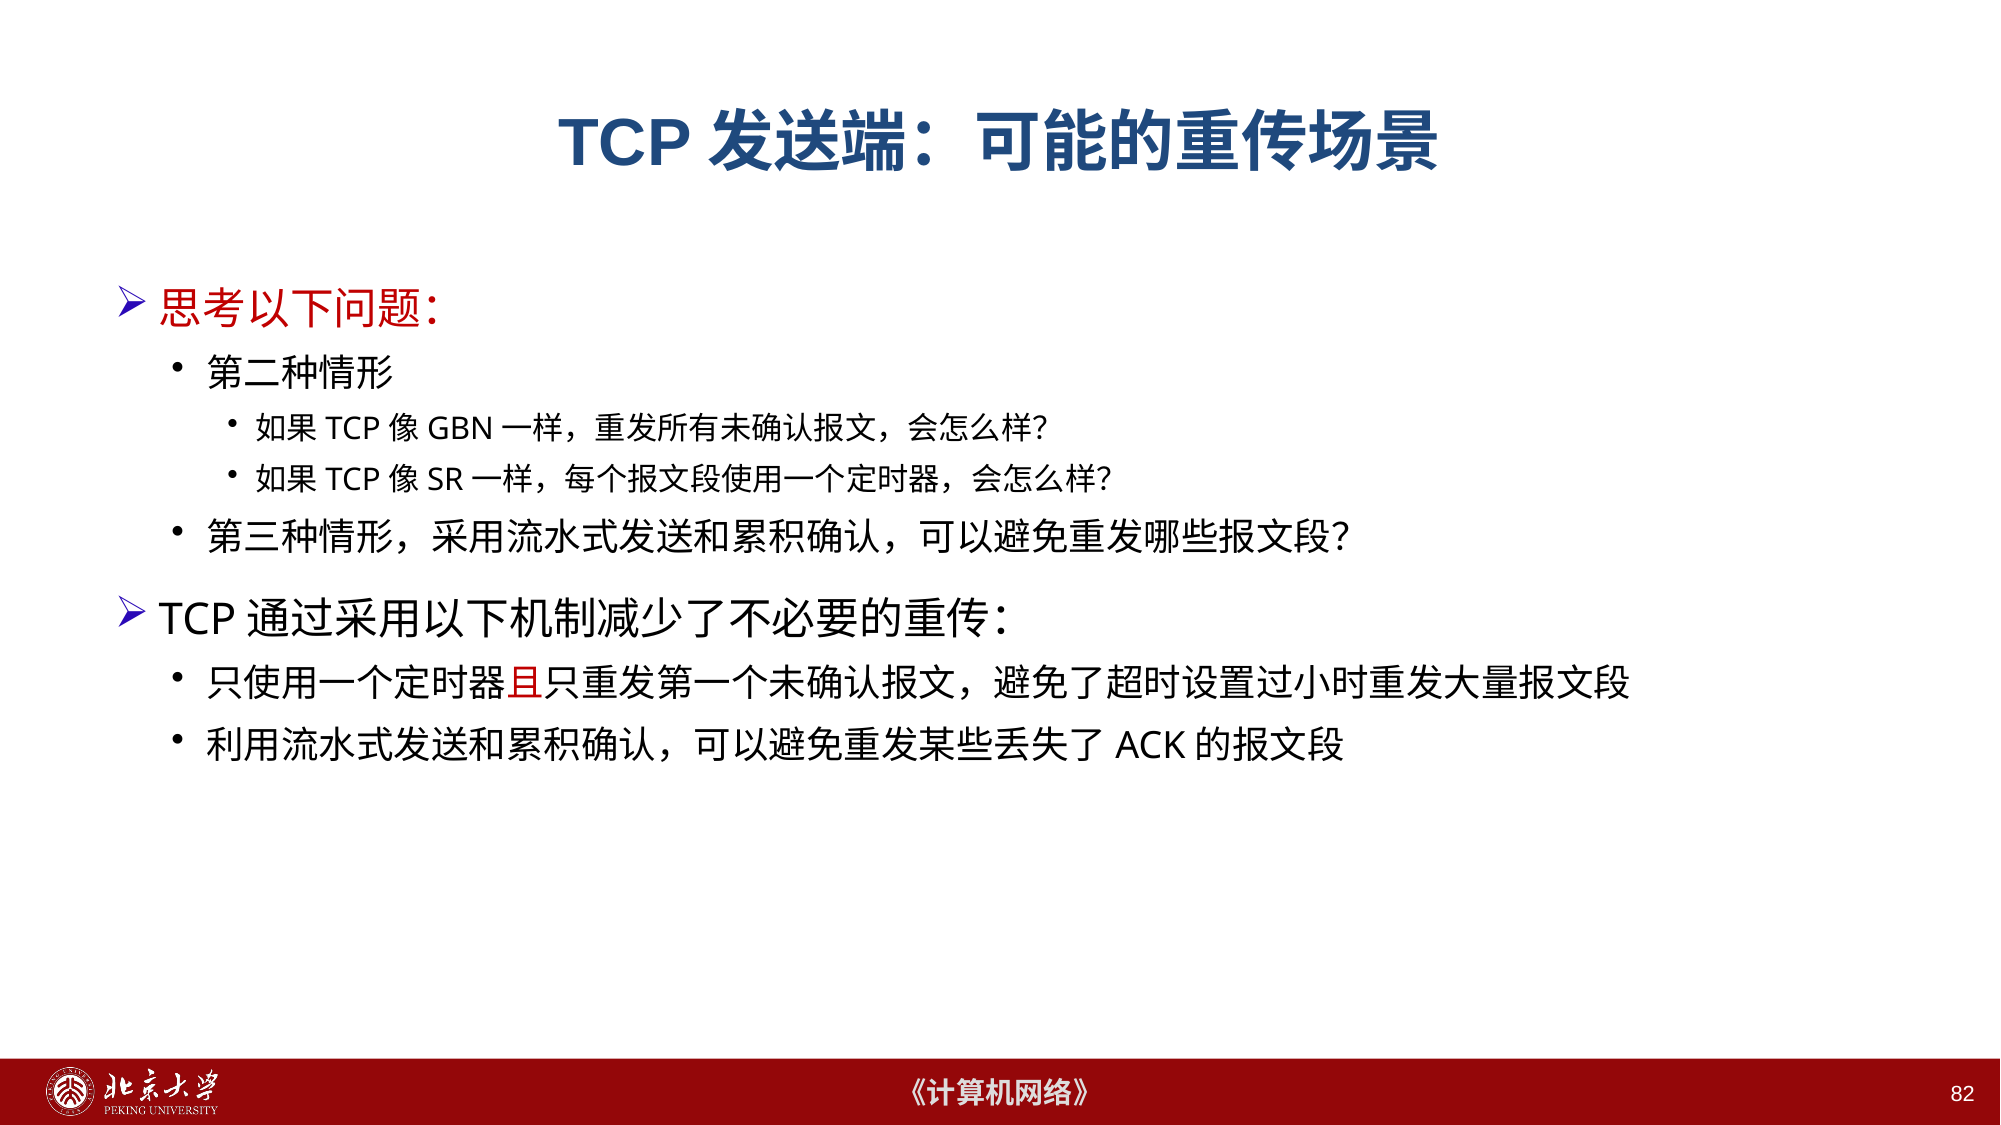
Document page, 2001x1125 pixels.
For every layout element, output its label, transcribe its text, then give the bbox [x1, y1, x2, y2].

title TCP发送端：可能的重传场景 [99, 45, 1900, 233]
picture [46, 1067, 218, 1116]
slide_number 82 [1522, 1072, 1990, 1125]
list 思考以下问题： 第二种情形 如果TCP像GBN一样，重发所有未确认报文，会怎么样？ 如果TCP像SR一样，每个报文段使用一个定时器，会怎么样？ 第三种情形，采用流水式发送和累积确认，可以避免重发哪些报文段？ TCP通过采用以下机制减少了不必要的重传： 只使用一个定时器且只重发第一个未确认报文，避免了超时设置过小时重发大量报文段 利用流水式发送和累积确认，可以避免重发某些丢失了ACK的报文段 [99, 262, 1900, 1005]
